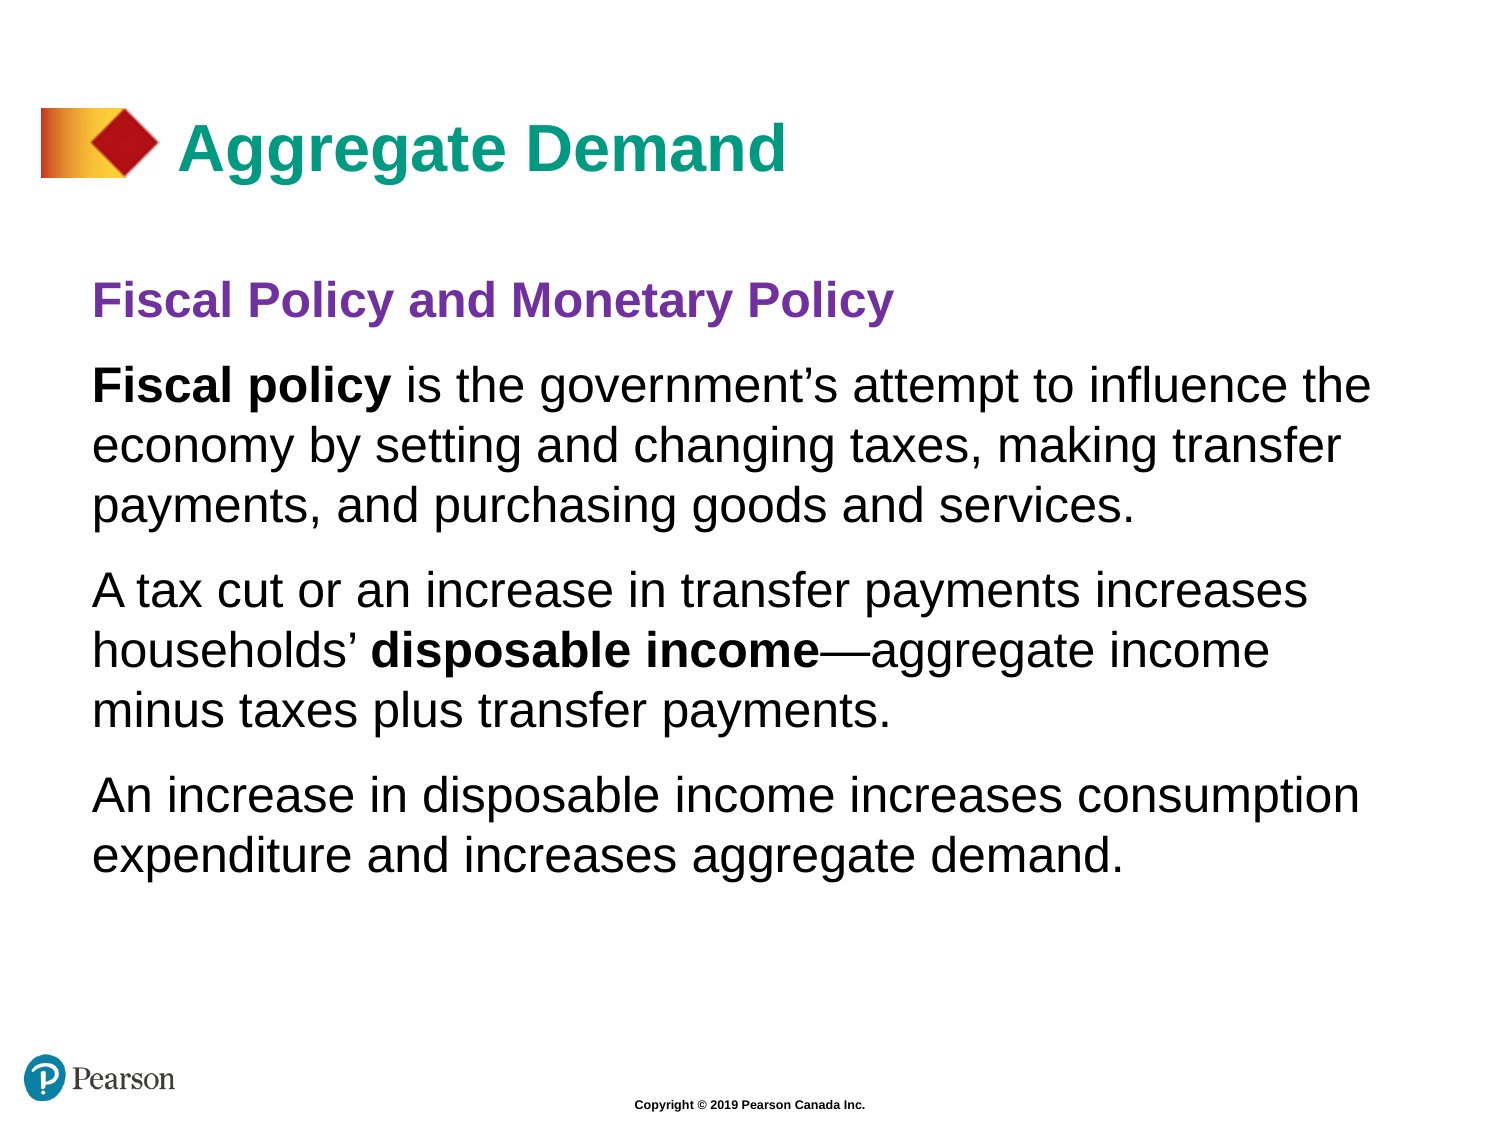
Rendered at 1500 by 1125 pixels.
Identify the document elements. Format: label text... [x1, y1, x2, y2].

picture [33, 1064, 58, 1089]
picture [24, 1054, 41, 1072]
picture [24, 1087, 34, 1101]
title Aggregate Demand [162, 17, 1425, 273]
picture [50, 1054, 175, 1101]
picture [41, 108, 160, 178]
list Fiscal Policy and Monetary Policy Fiscal policy is the government’s attempt to influence the economy by setting and changing taxes, making transfer payments, and purchasing goods and services. A tax cut or an increase in transfer payments increases households’ disposable income—aggregate income minus taxes plus transfer payments. An increase in disposable income increases consumption expenditure and increases aggregate demand. [59, 259, 1410, 1003]
